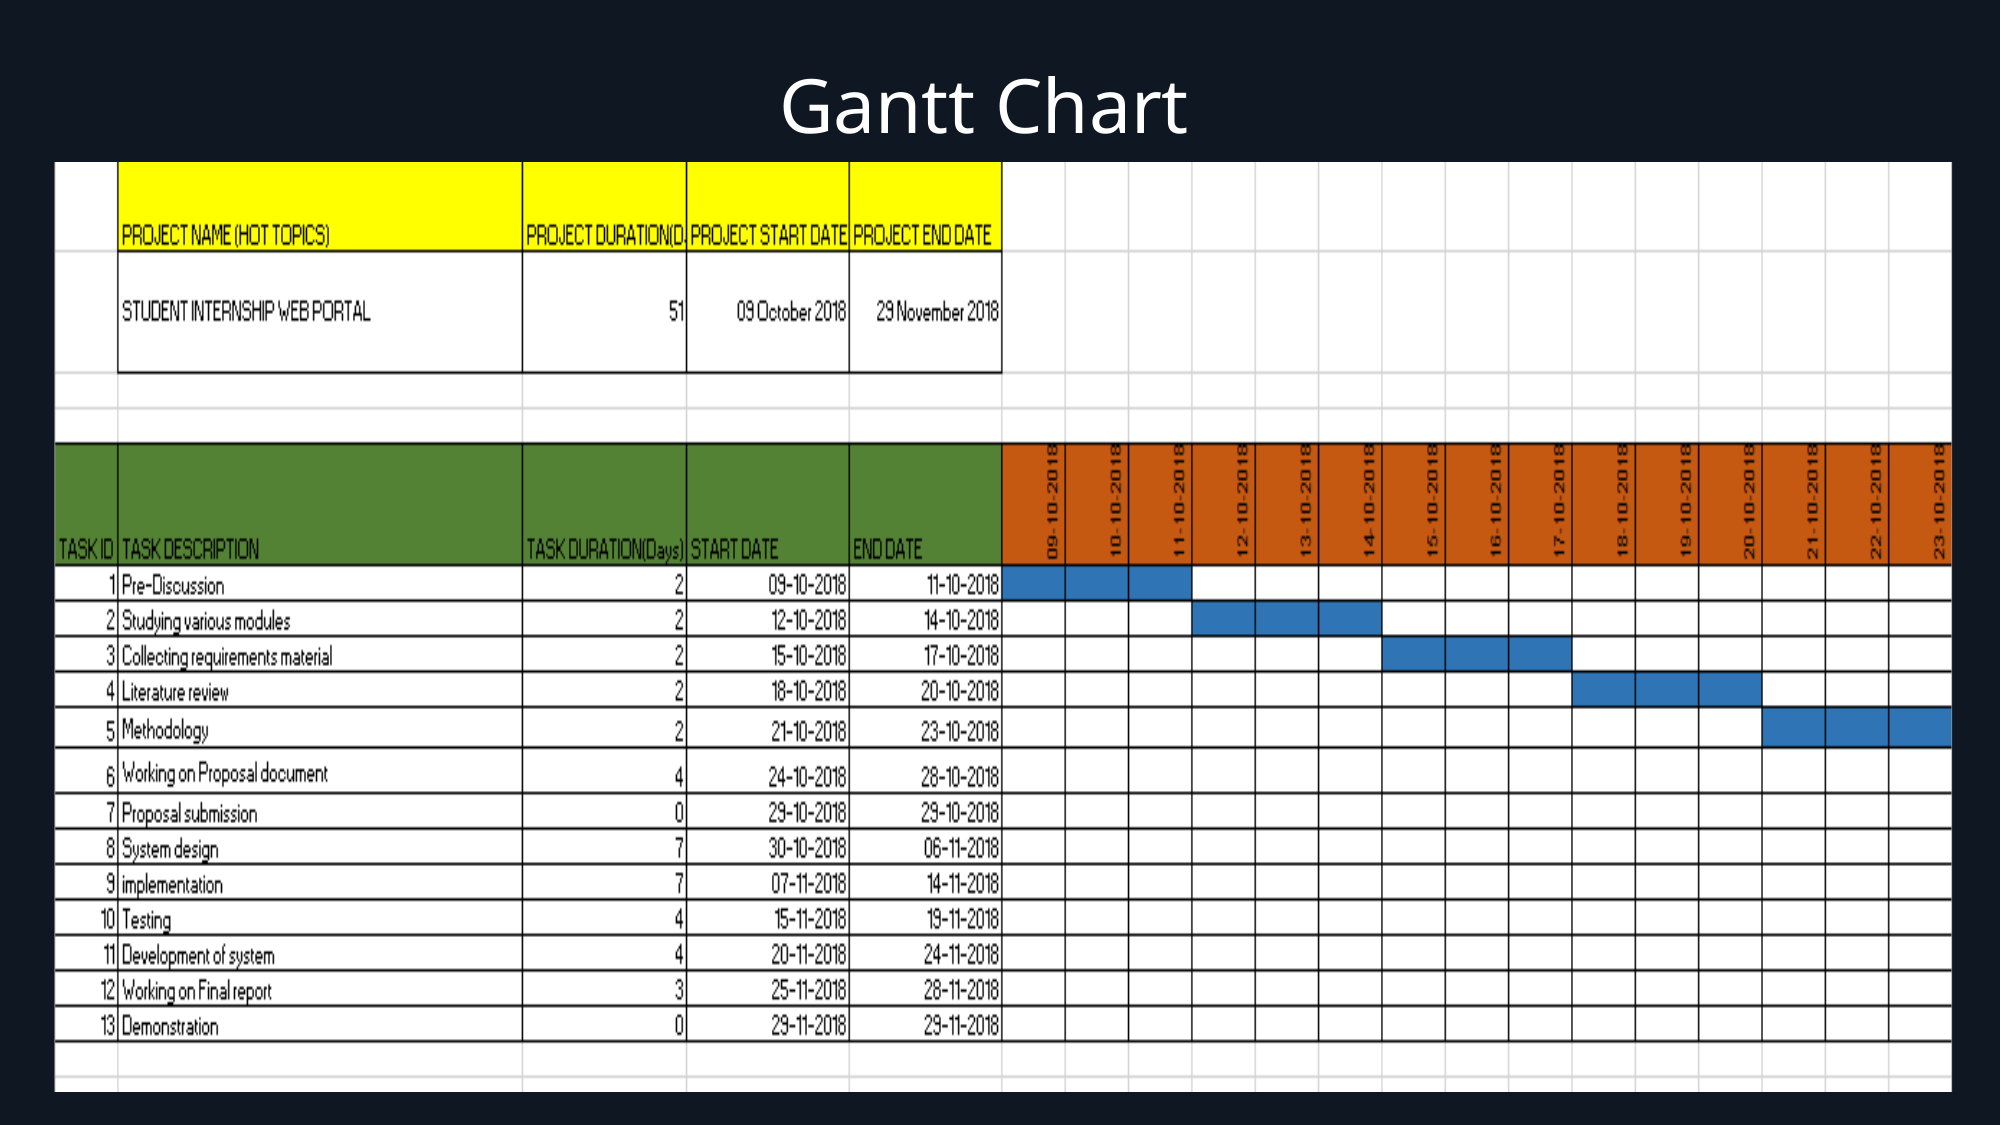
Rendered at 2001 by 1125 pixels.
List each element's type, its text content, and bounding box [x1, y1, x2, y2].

title Gantt Chart [764, 55, 1243, 162]
picture [54, 162, 1953, 1092]
